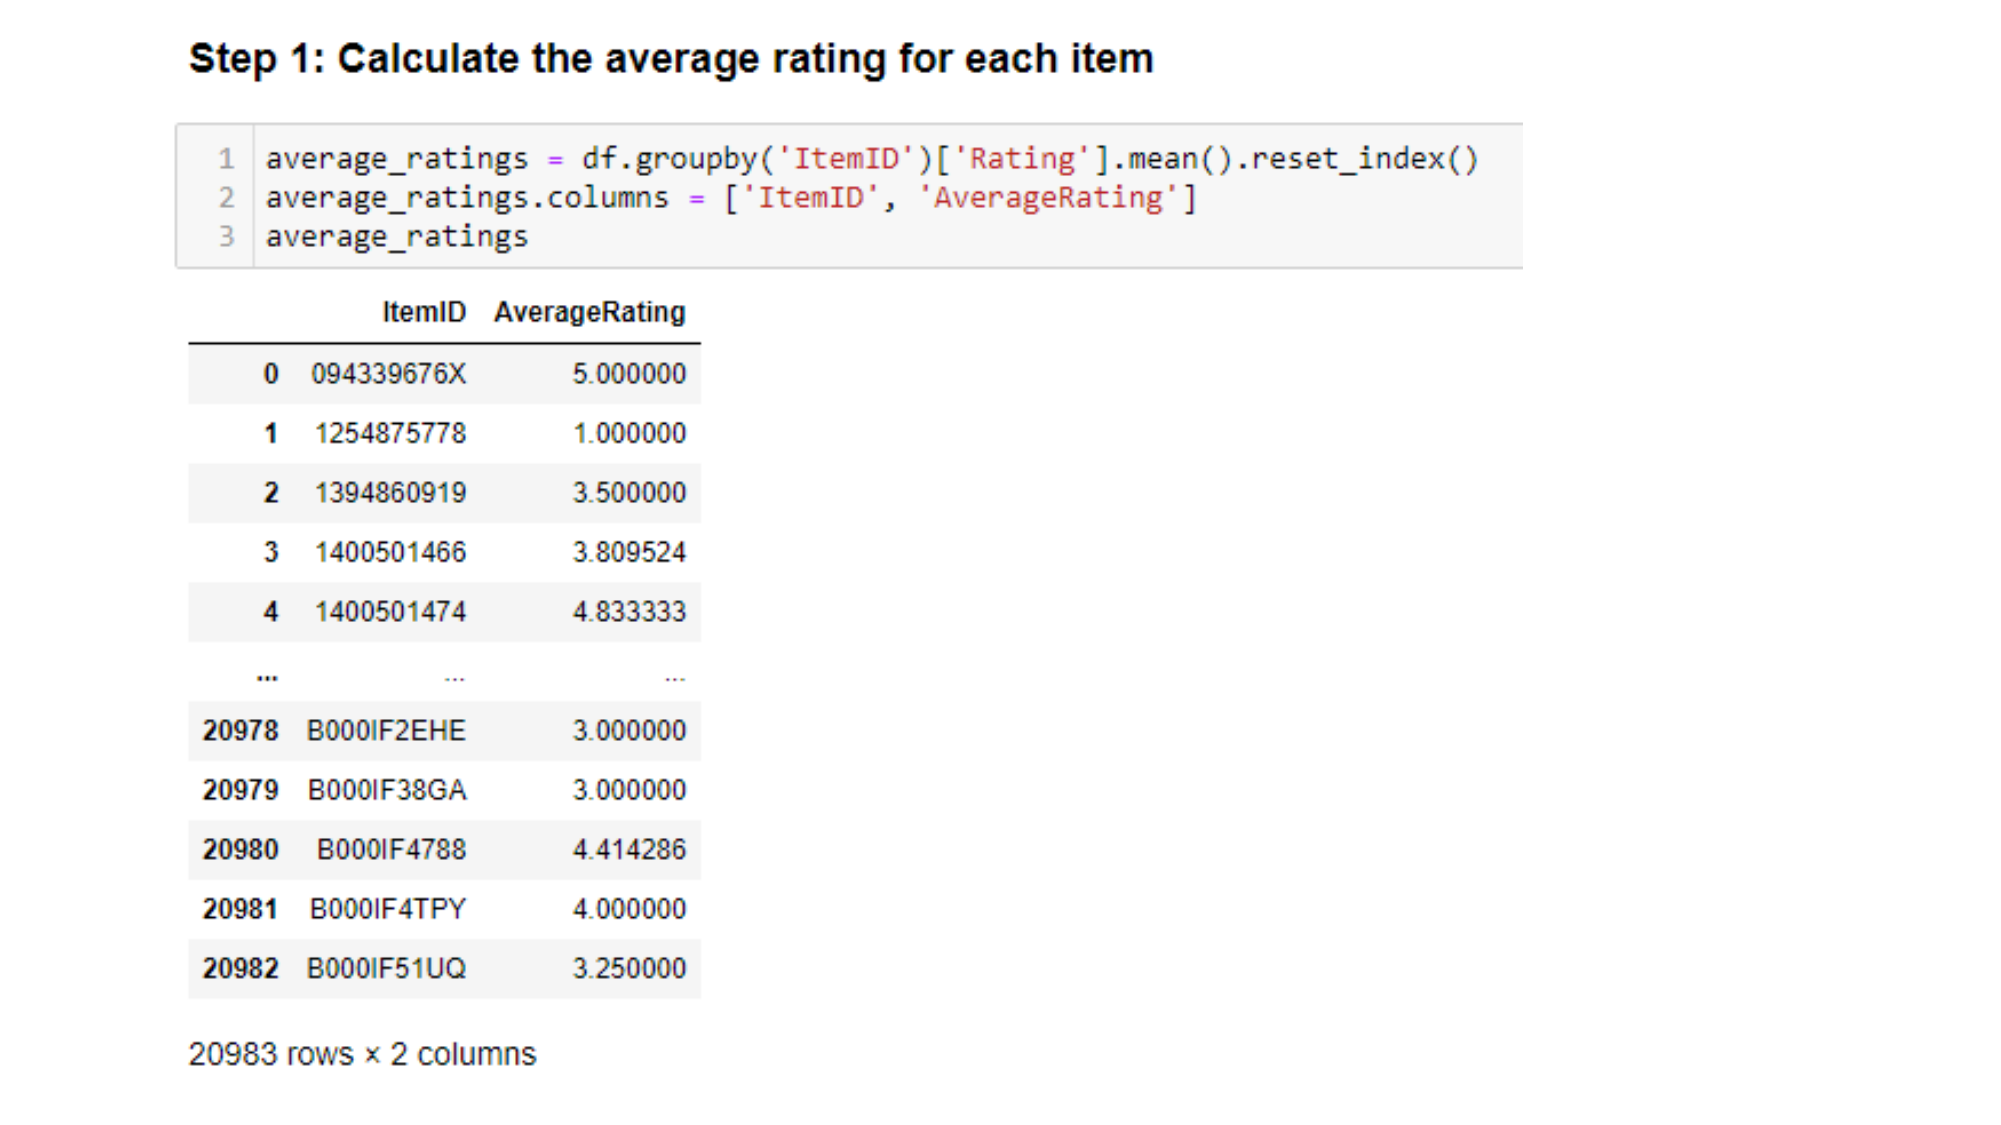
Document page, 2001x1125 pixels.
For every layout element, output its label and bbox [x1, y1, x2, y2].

picture [164, 25, 1523, 1100]
